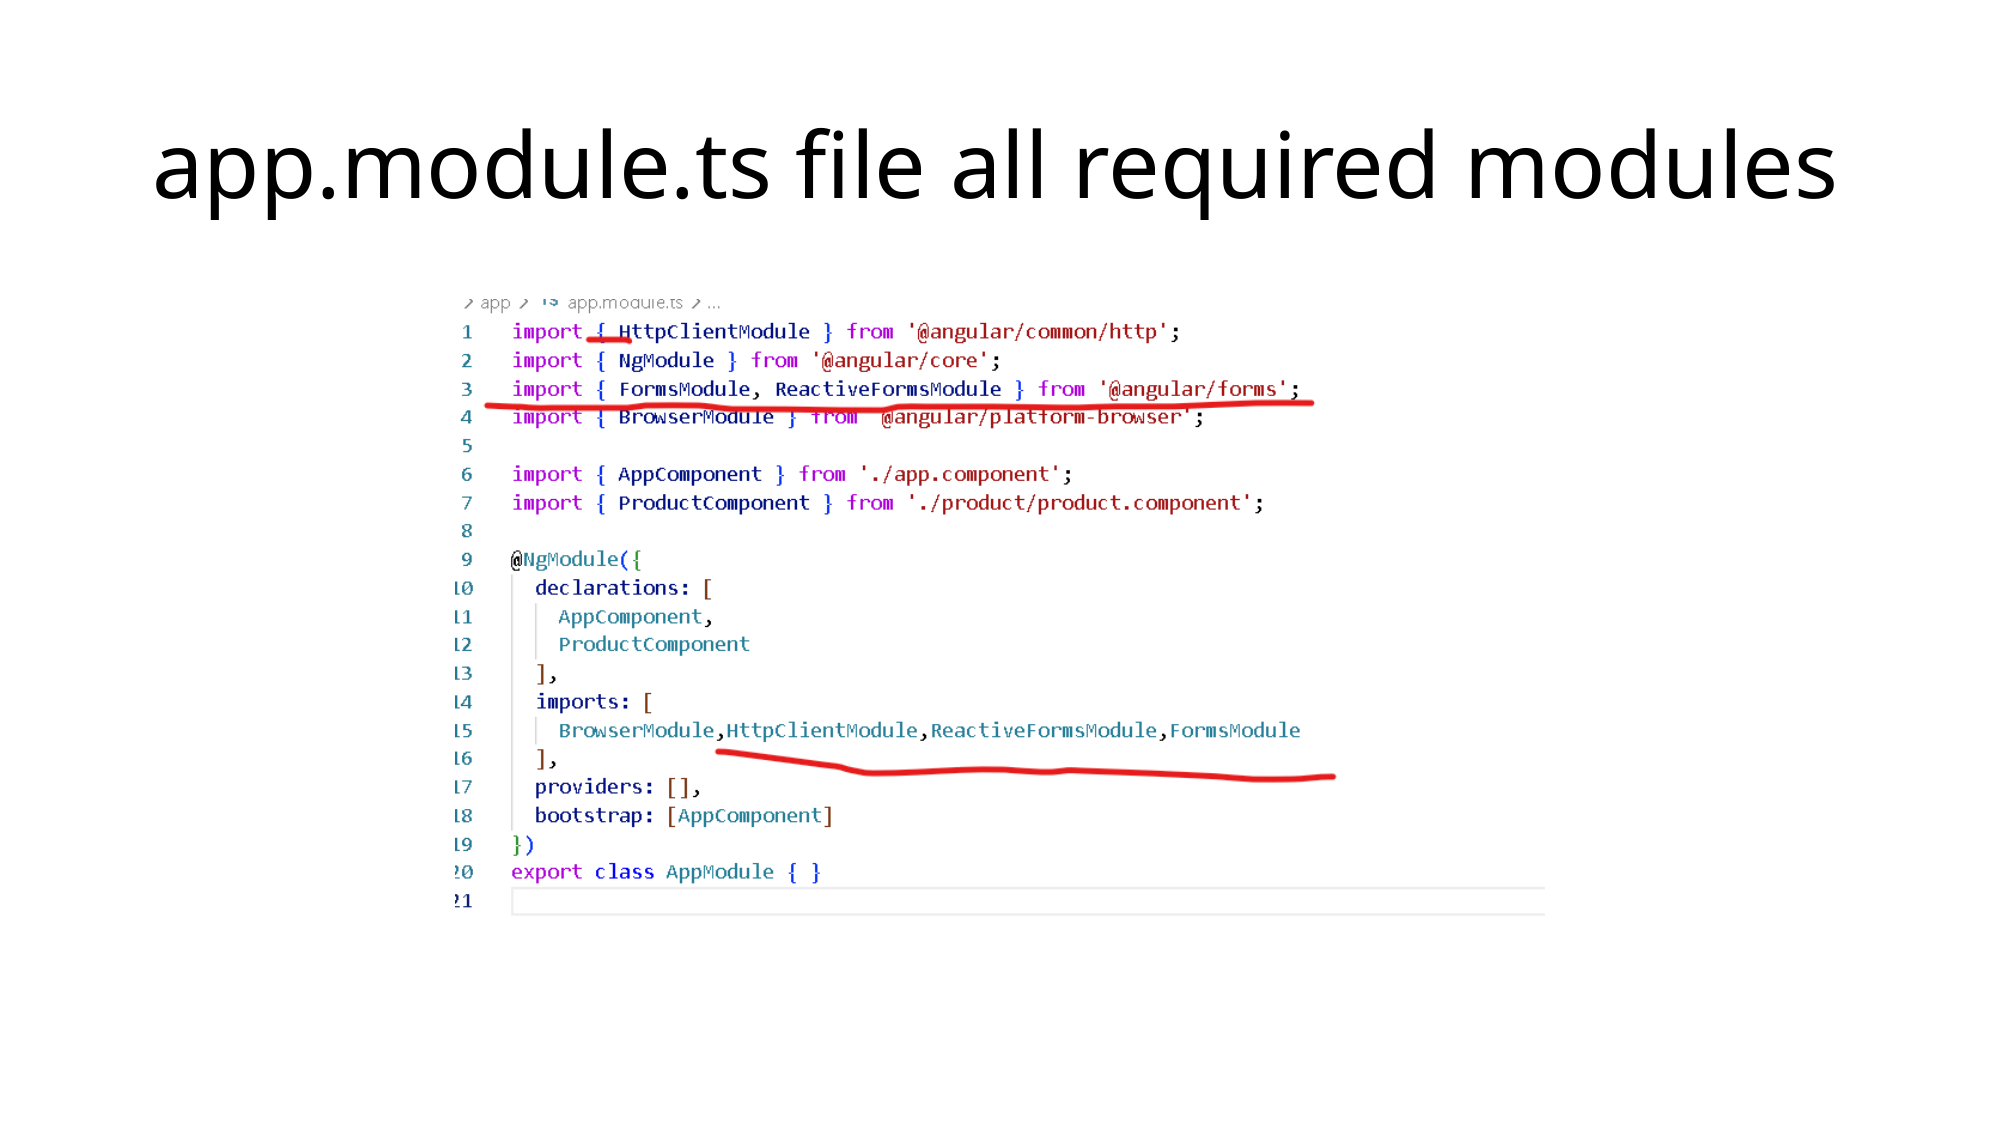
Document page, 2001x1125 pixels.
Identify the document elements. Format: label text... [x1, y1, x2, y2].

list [455, 299, 1545, 1014]
title app.module.ts file all required modules [137, 59, 1863, 278]
